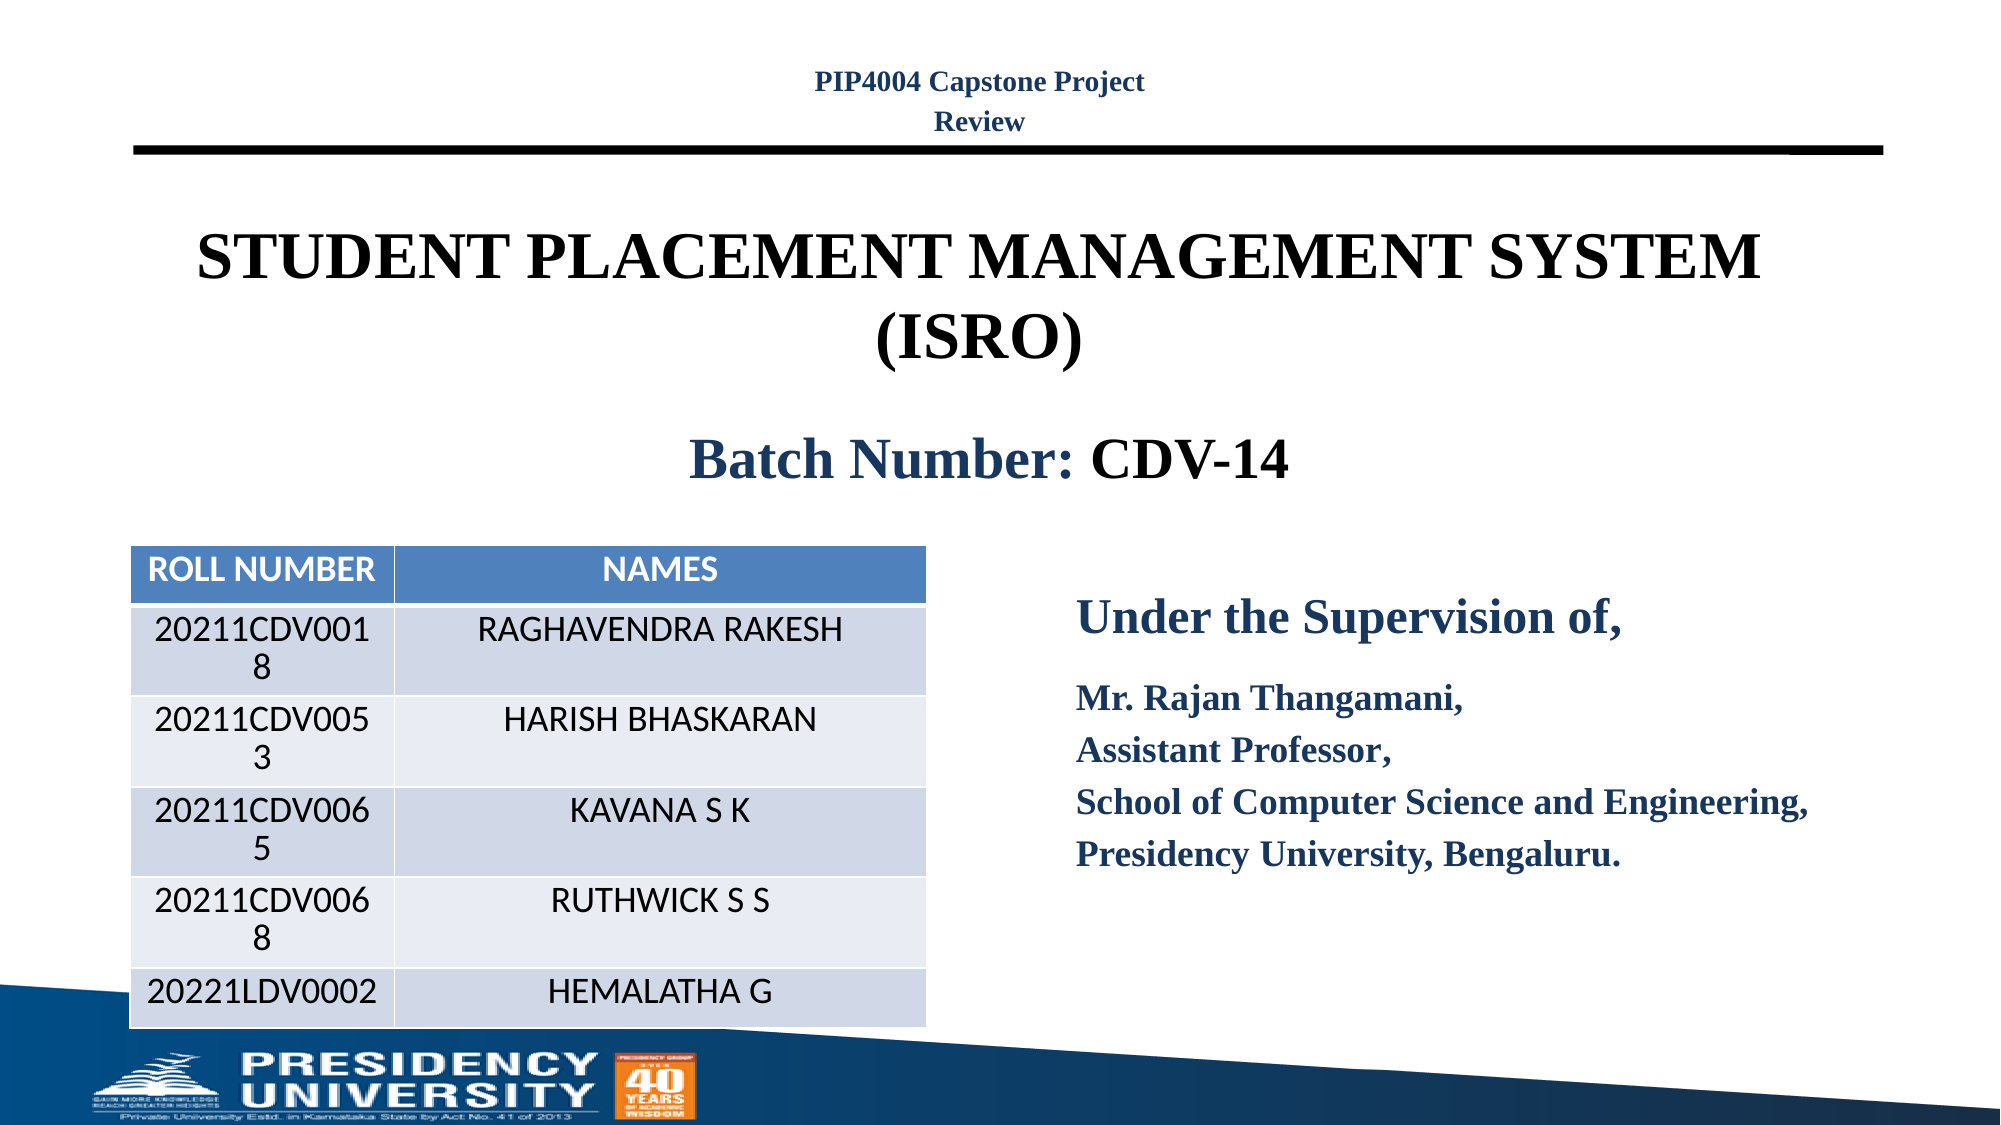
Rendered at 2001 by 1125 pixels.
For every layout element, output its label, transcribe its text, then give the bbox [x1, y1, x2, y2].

text_box PIP4004 Capstone Project Review [653, 54, 1306, 146]
table_cell 20211CDV0065 [131, 788, 394, 876]
table_header ROLL NUMBER [131, 546, 394, 603]
table_cell HEMALATHA G [395, 969, 926, 1027]
table_cell KAVANA S K [395, 788, 926, 876]
table_cell 20221LDV0002 [131, 969, 394, 1027]
table_cell HARISH BHASKARAN [395, 697, 926, 786]
table_cell RAGHAVENDRA RAKESH [395, 608, 926, 695]
table_cell 20211CDV0018 [131, 608, 394, 695]
table_cell 20211CDV0053 [131, 697, 394, 786]
text_box Under the Supervision of, Mr. Rajan Thangamani, Assistant Professor, School of Computer Science and Engineering, Presidency University, Bengaluru. [1060, 545, 1966, 945]
table_header NAMES [395, 546, 926, 603]
table_cell 20211CDV0068 [131, 878, 394, 967]
table_cell RUTHWICK S S [395, 878, 926, 967]
subtitle Batch Number: CDV-14 [674, 412, 1349, 504]
title STUDENT PLACEMENT MANAGEMENT SYSTEM (ISRO) [129, 212, 1830, 371]
picture [0, 982, 2000, 1125]
